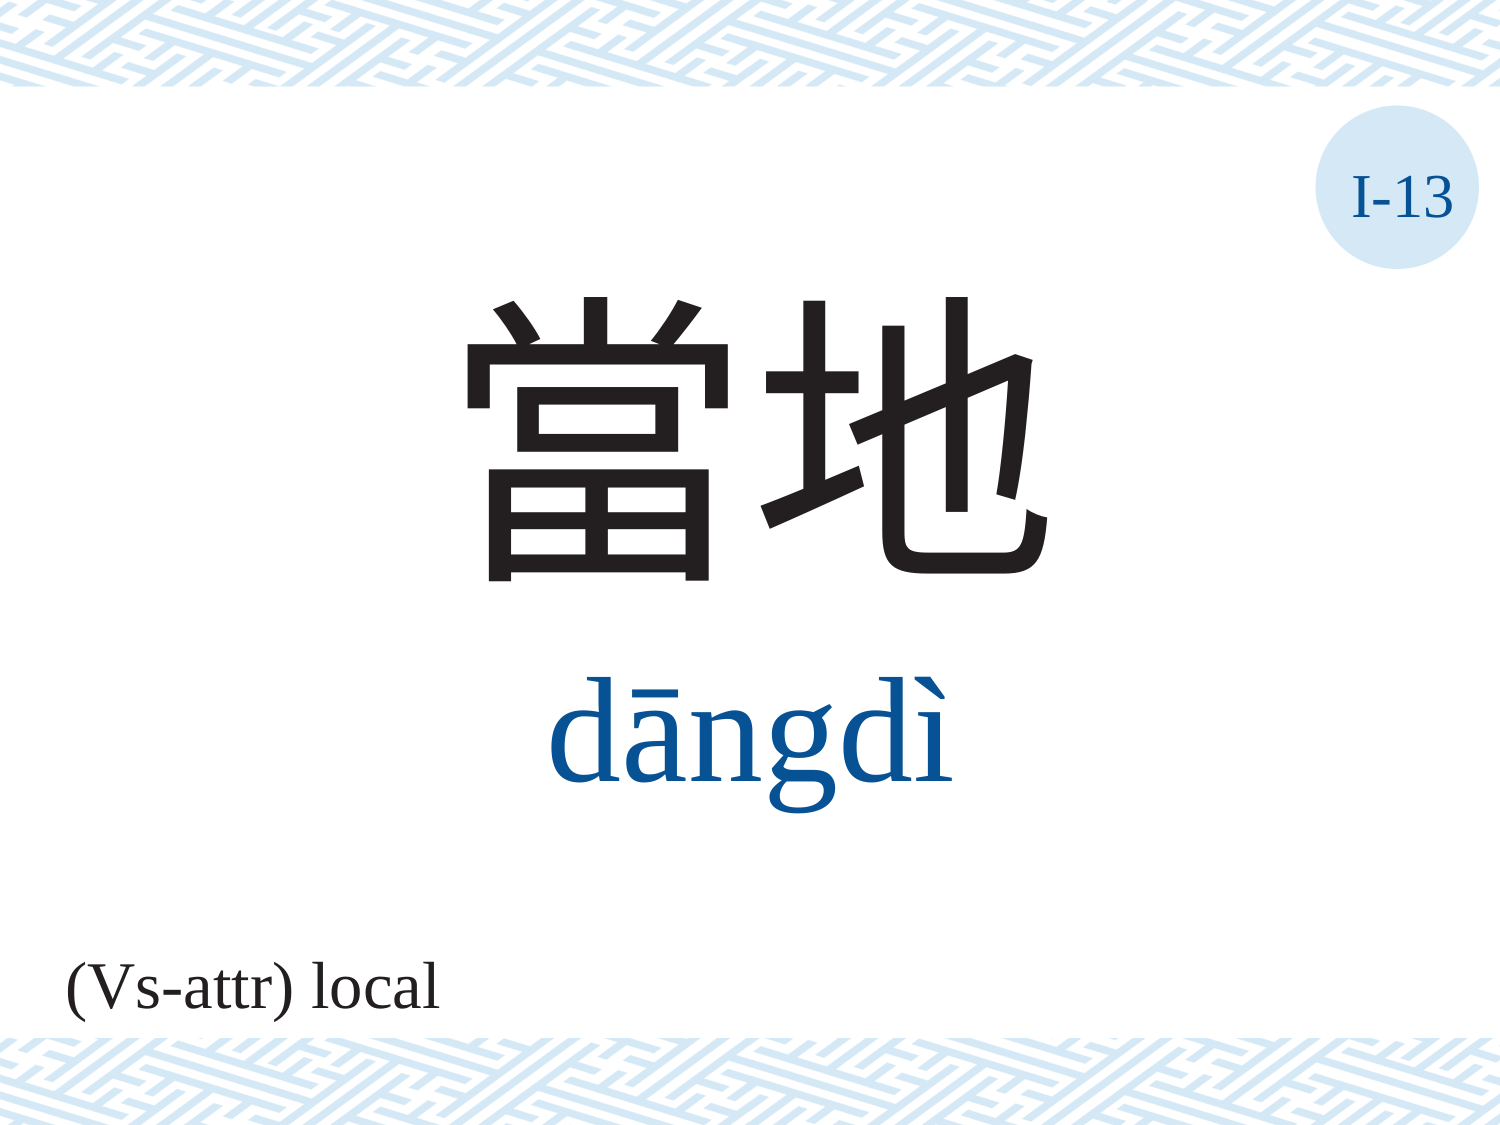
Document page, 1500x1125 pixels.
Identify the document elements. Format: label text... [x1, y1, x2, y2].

text_box (Vs-attr) local [62, 942, 443, 1023]
picture [0, 0, 1500, 1125]
text_box I-13 當地 dāngdì [439, 154, 1456, 812]
